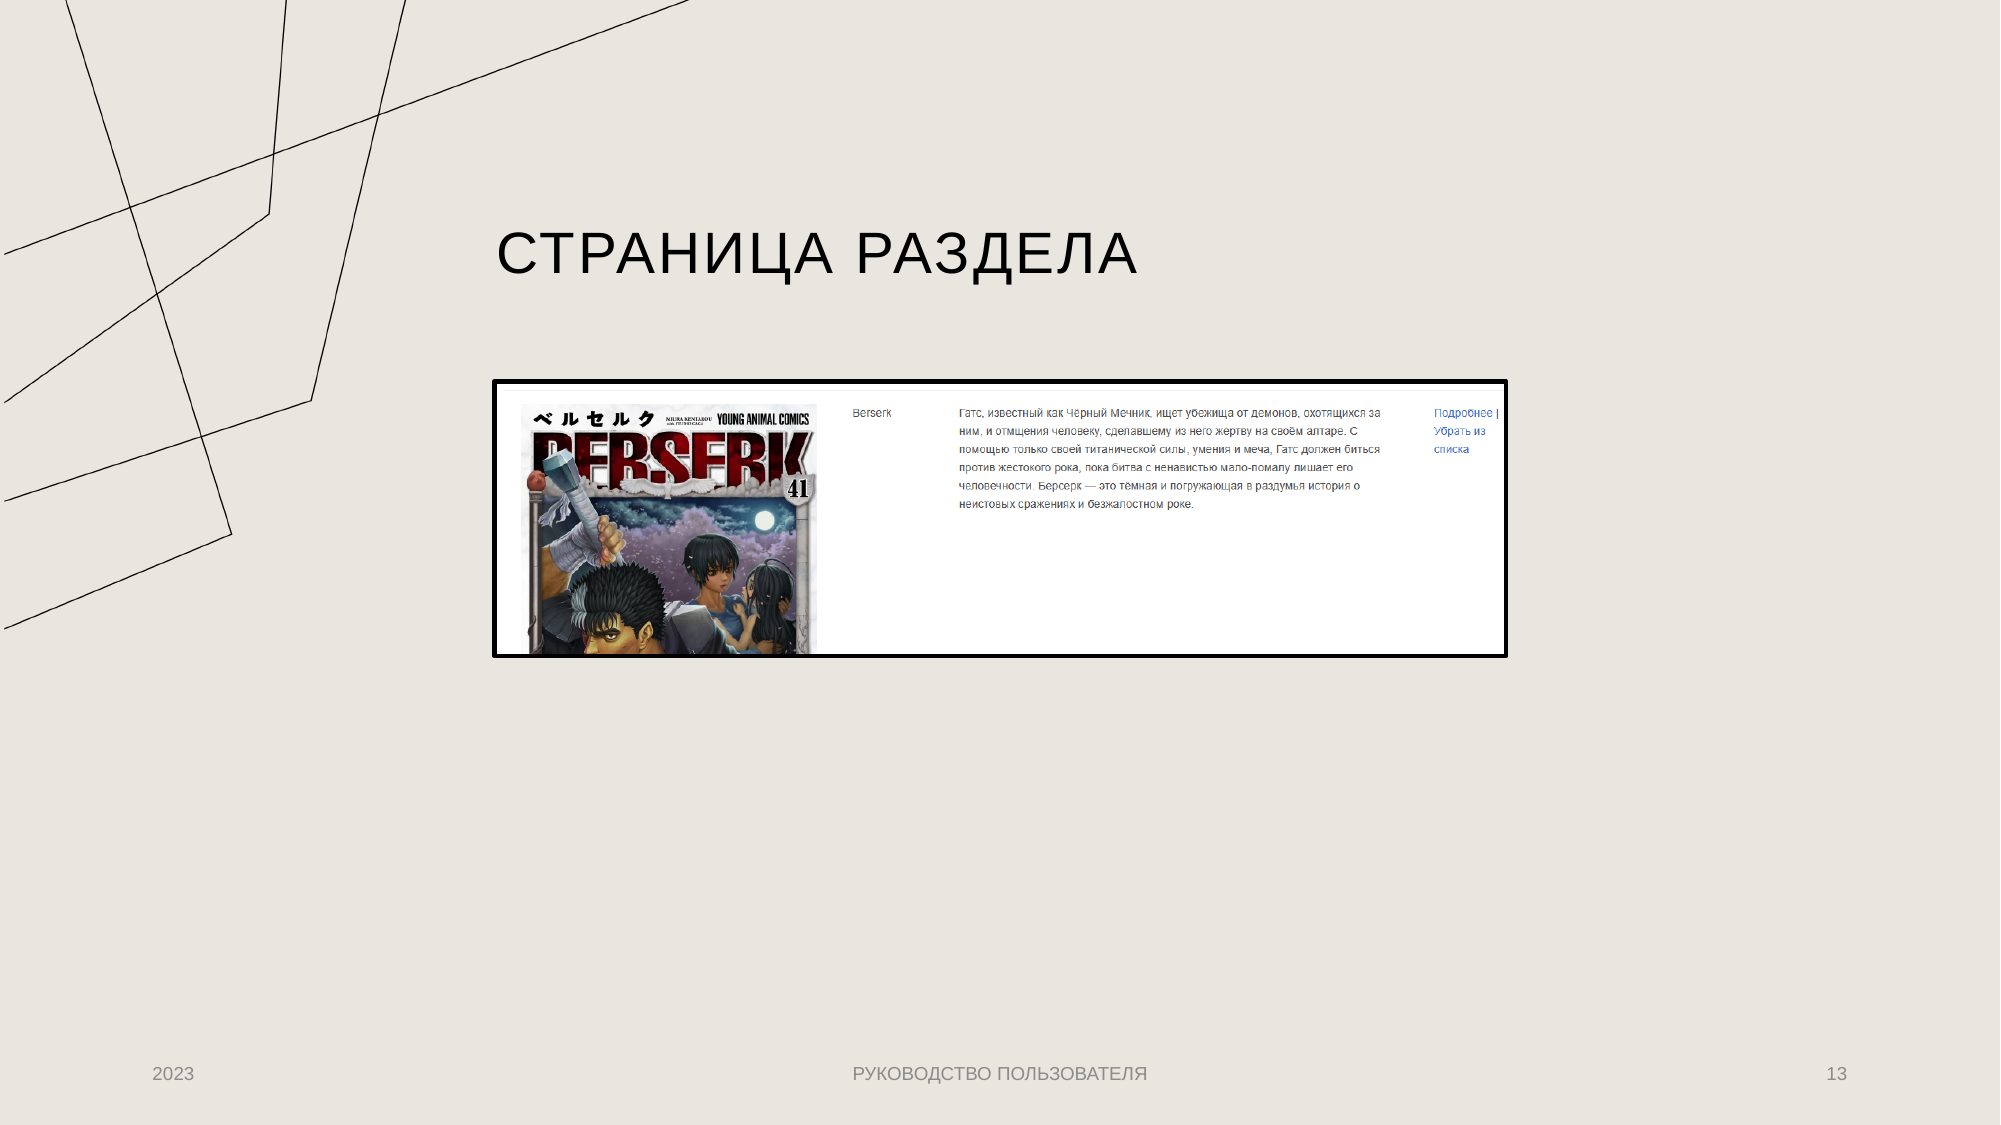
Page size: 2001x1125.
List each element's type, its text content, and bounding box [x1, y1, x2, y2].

title Страница раздела [481, 146, 1863, 364]
picture [496, 383, 1504, 654]
picture [4, 0, 721, 642]
slide_number 13 [1412, 1042, 1863, 1103]
slide_number 2023 [137, 1042, 588, 1103]
footer РУКОВОДСТВО ПОЛЬЗОВАТЕЛЯ [662, 1042, 1338, 1103]
